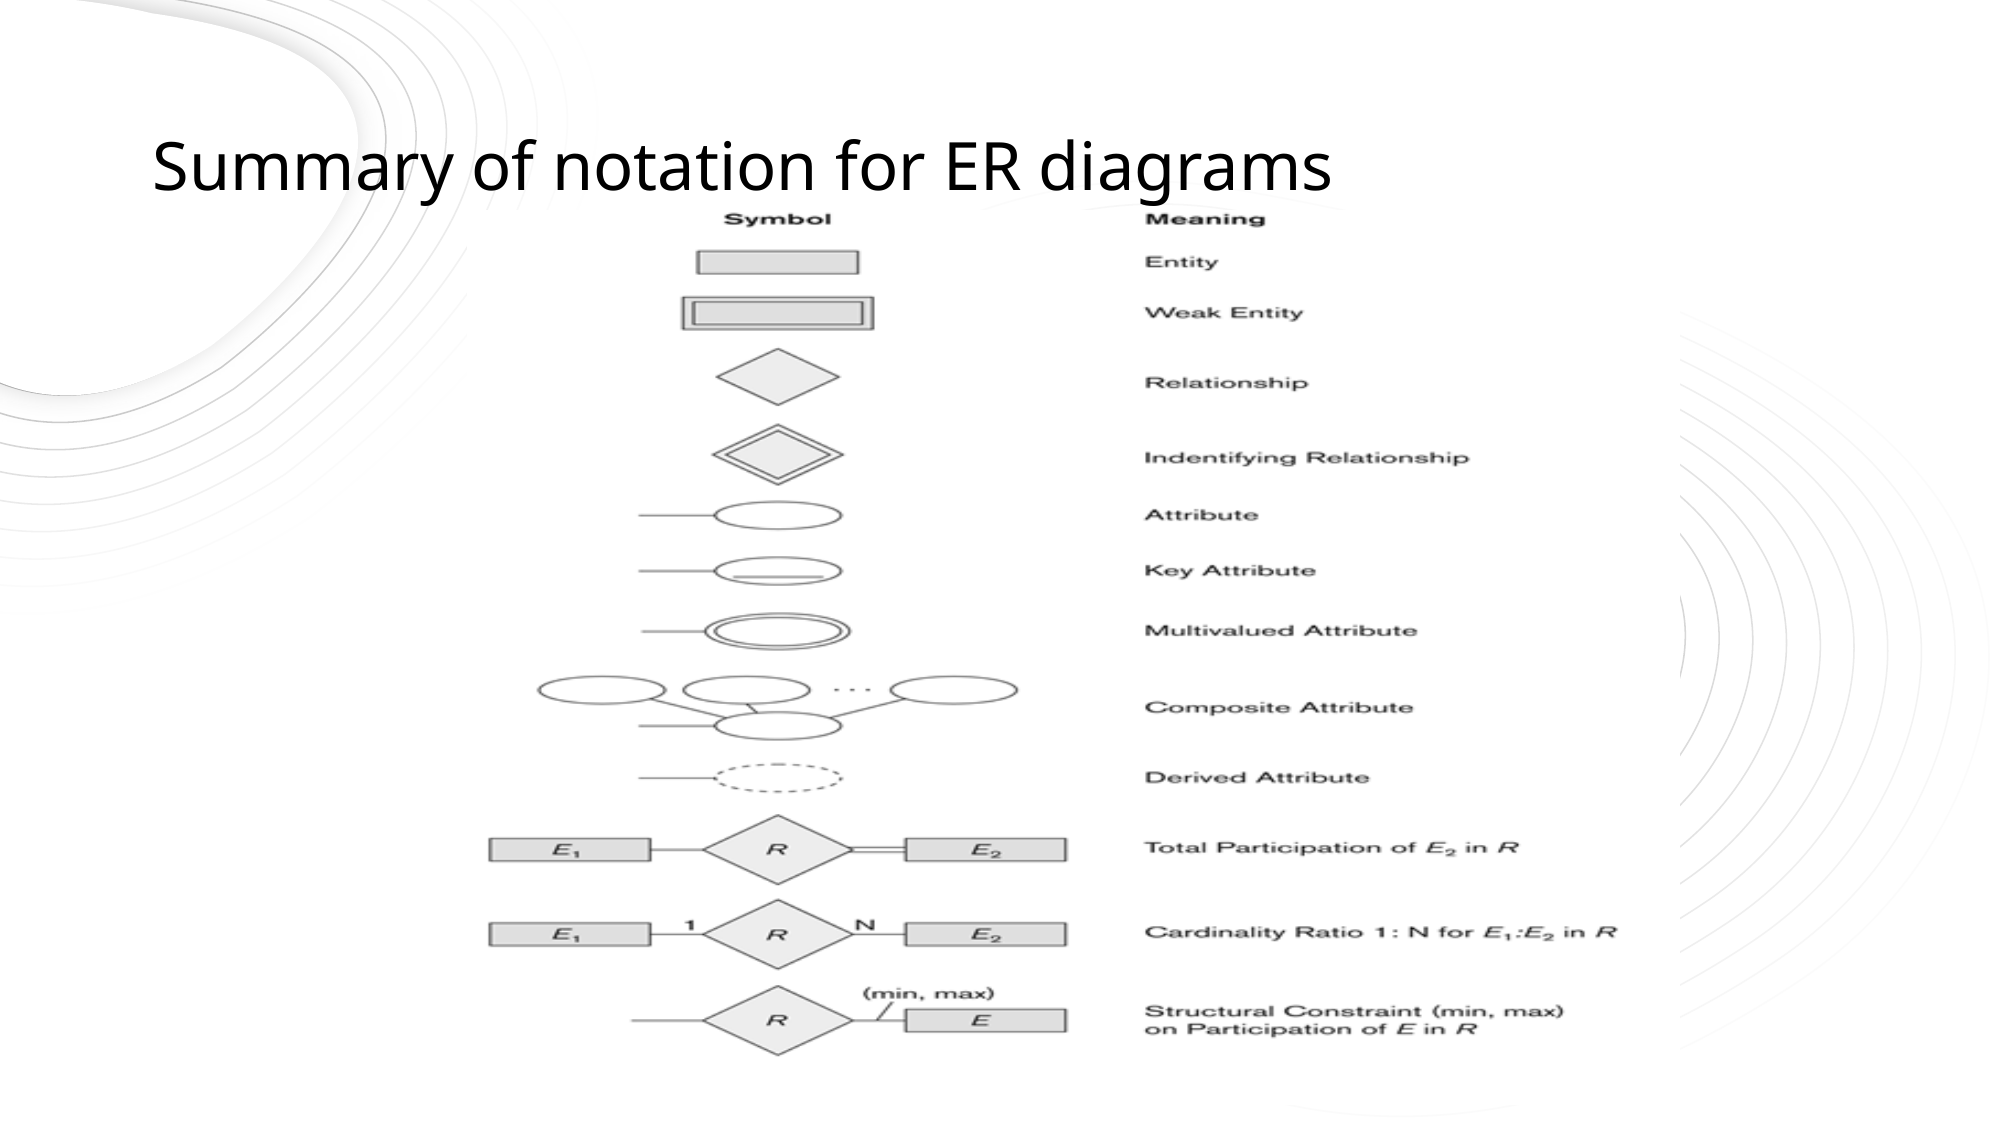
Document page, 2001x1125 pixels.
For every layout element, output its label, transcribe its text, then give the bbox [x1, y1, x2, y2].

title Summary of notation for ER diagrams [137, 59, 1863, 278]
picture [467, 210, 1680, 1105]
